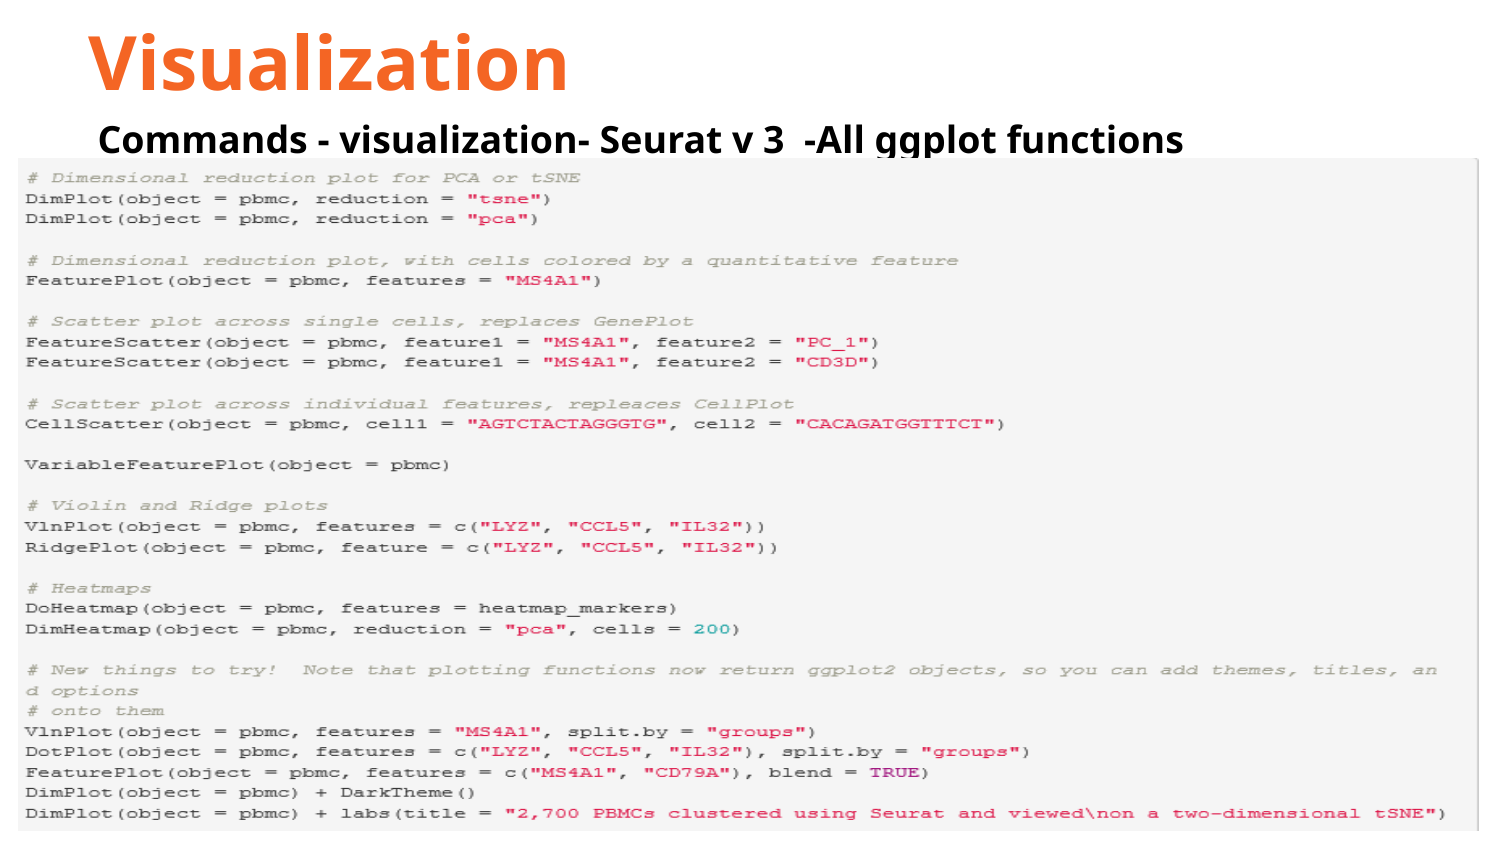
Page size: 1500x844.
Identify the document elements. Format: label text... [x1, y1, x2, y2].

title Visualization [73, 0, 1427, 94]
picture [17, 158, 1479, 831]
title Commands - visualization- Seurat v 3 -All ggplot functions [7, 94, 1500, 844]
